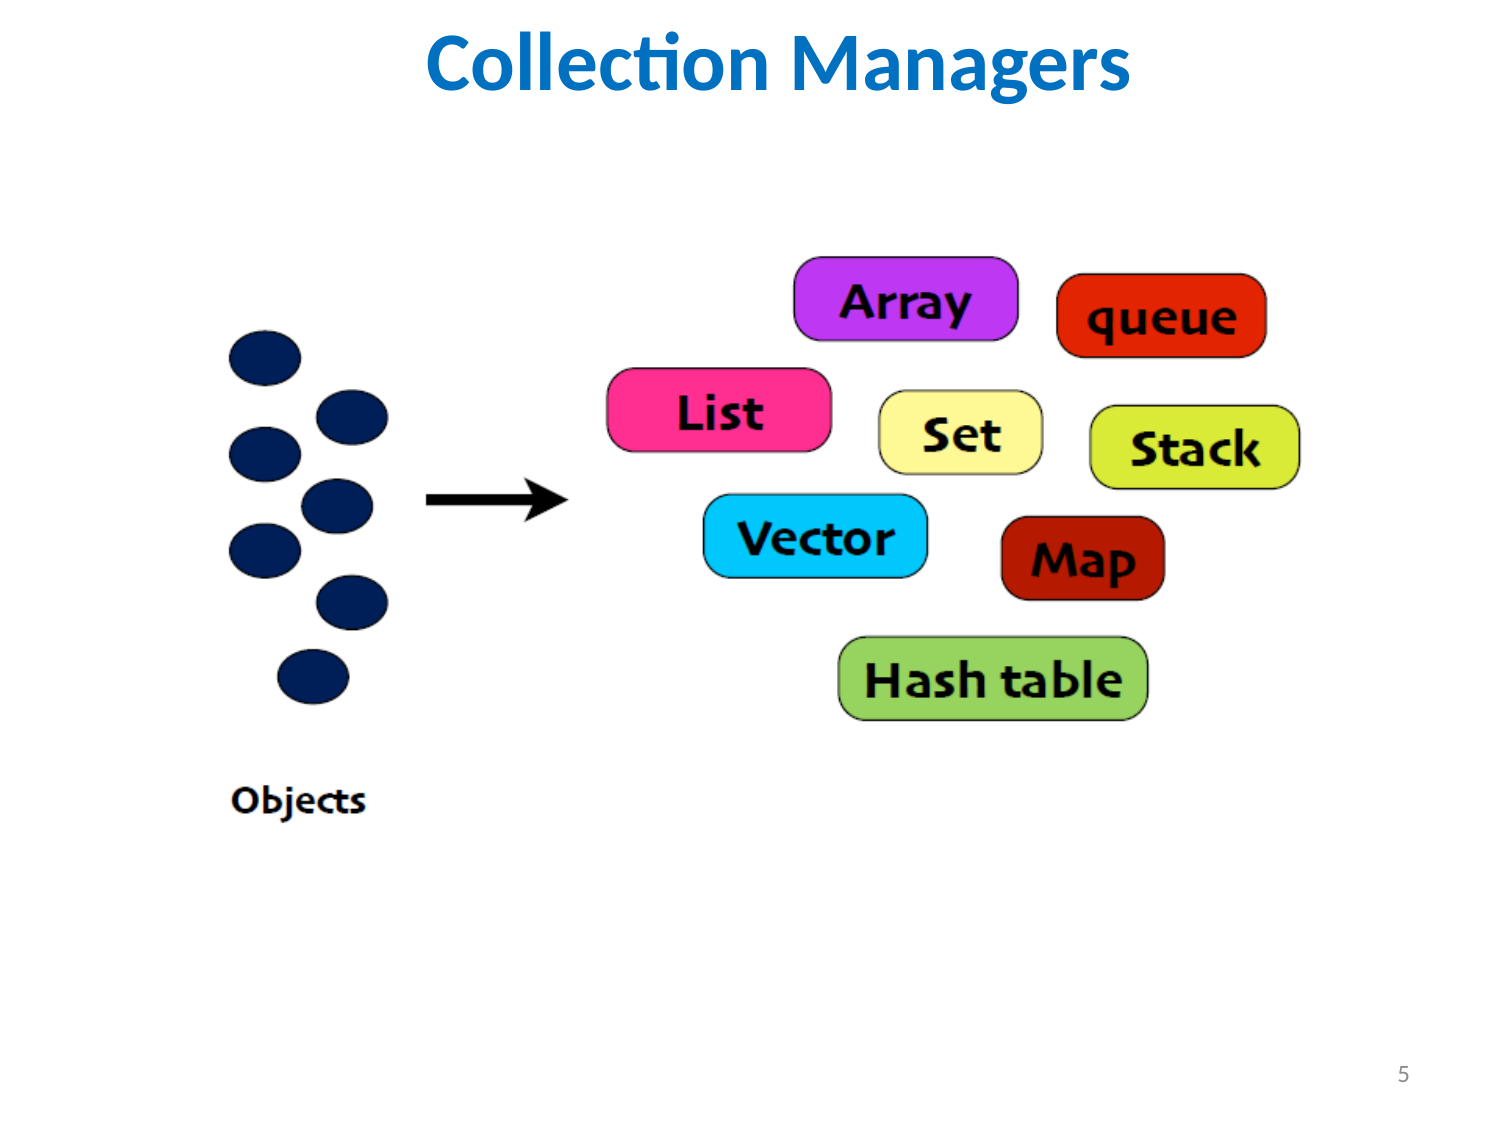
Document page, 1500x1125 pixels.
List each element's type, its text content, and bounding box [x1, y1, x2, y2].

text_box Collection Managers [253, 0, 1306, 115]
picture [173, 244, 1327, 881]
slide_number 5 [1074, 1042, 1425, 1103]
